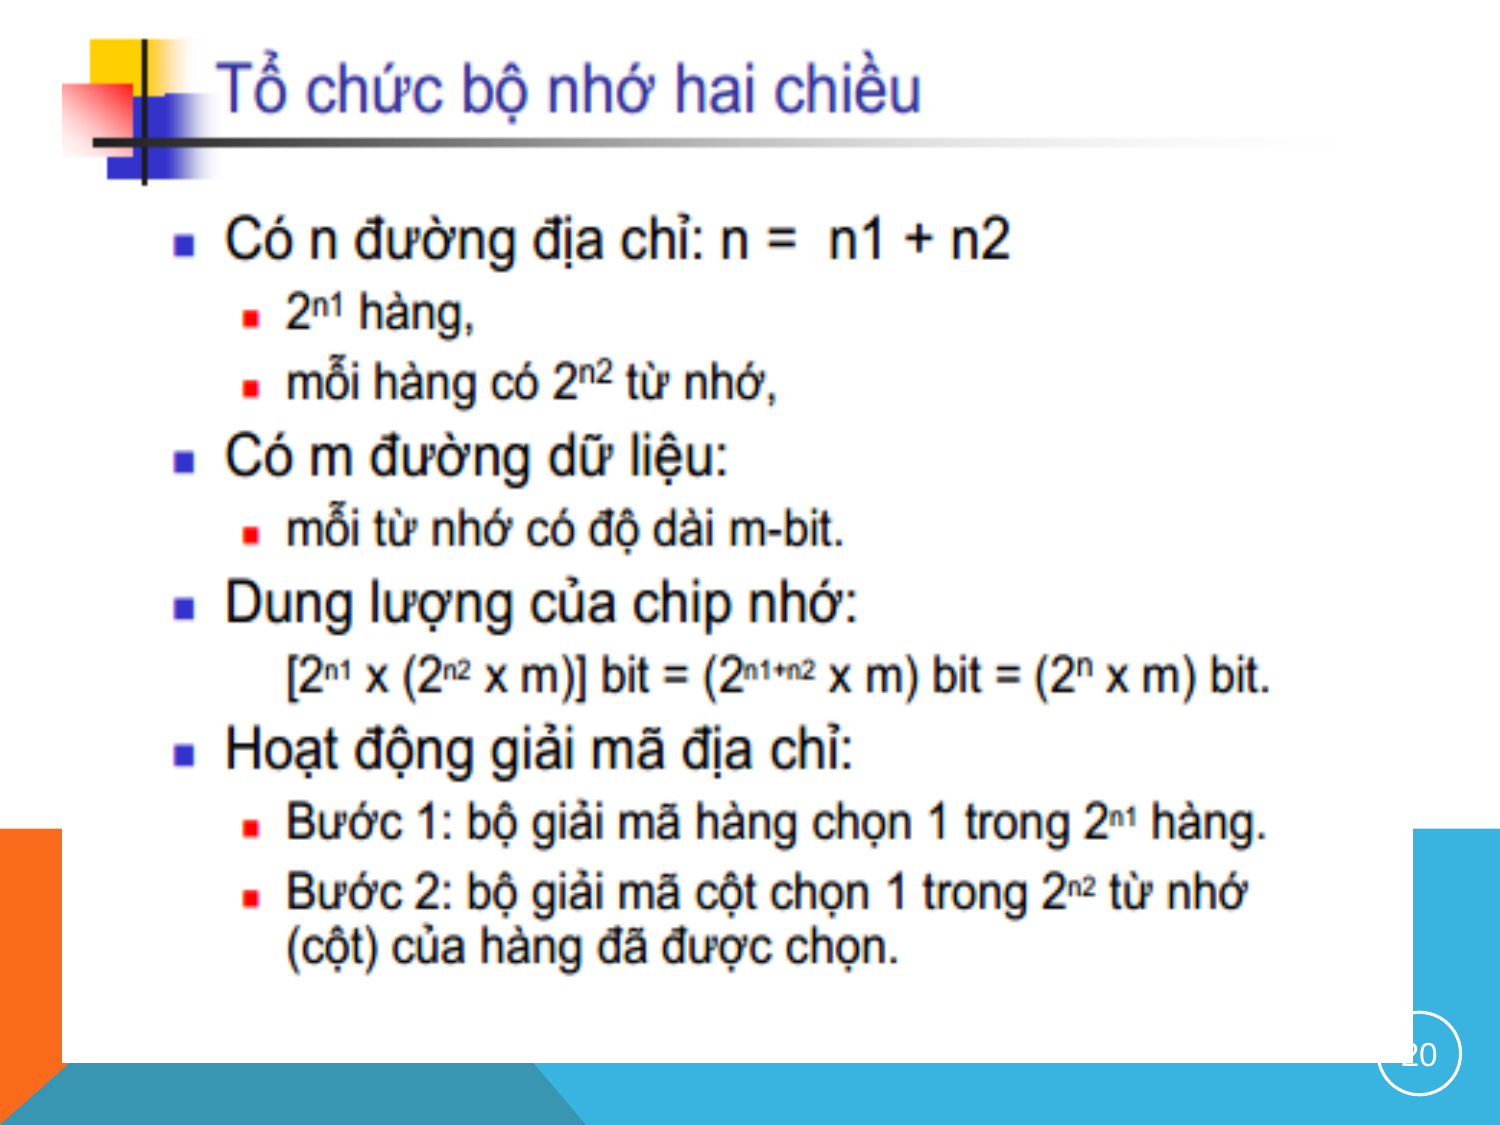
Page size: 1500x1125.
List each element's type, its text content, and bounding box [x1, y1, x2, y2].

slide_number 20 [1380, 1010, 1463, 1097]
picture [62, 37, 1413, 1063]
